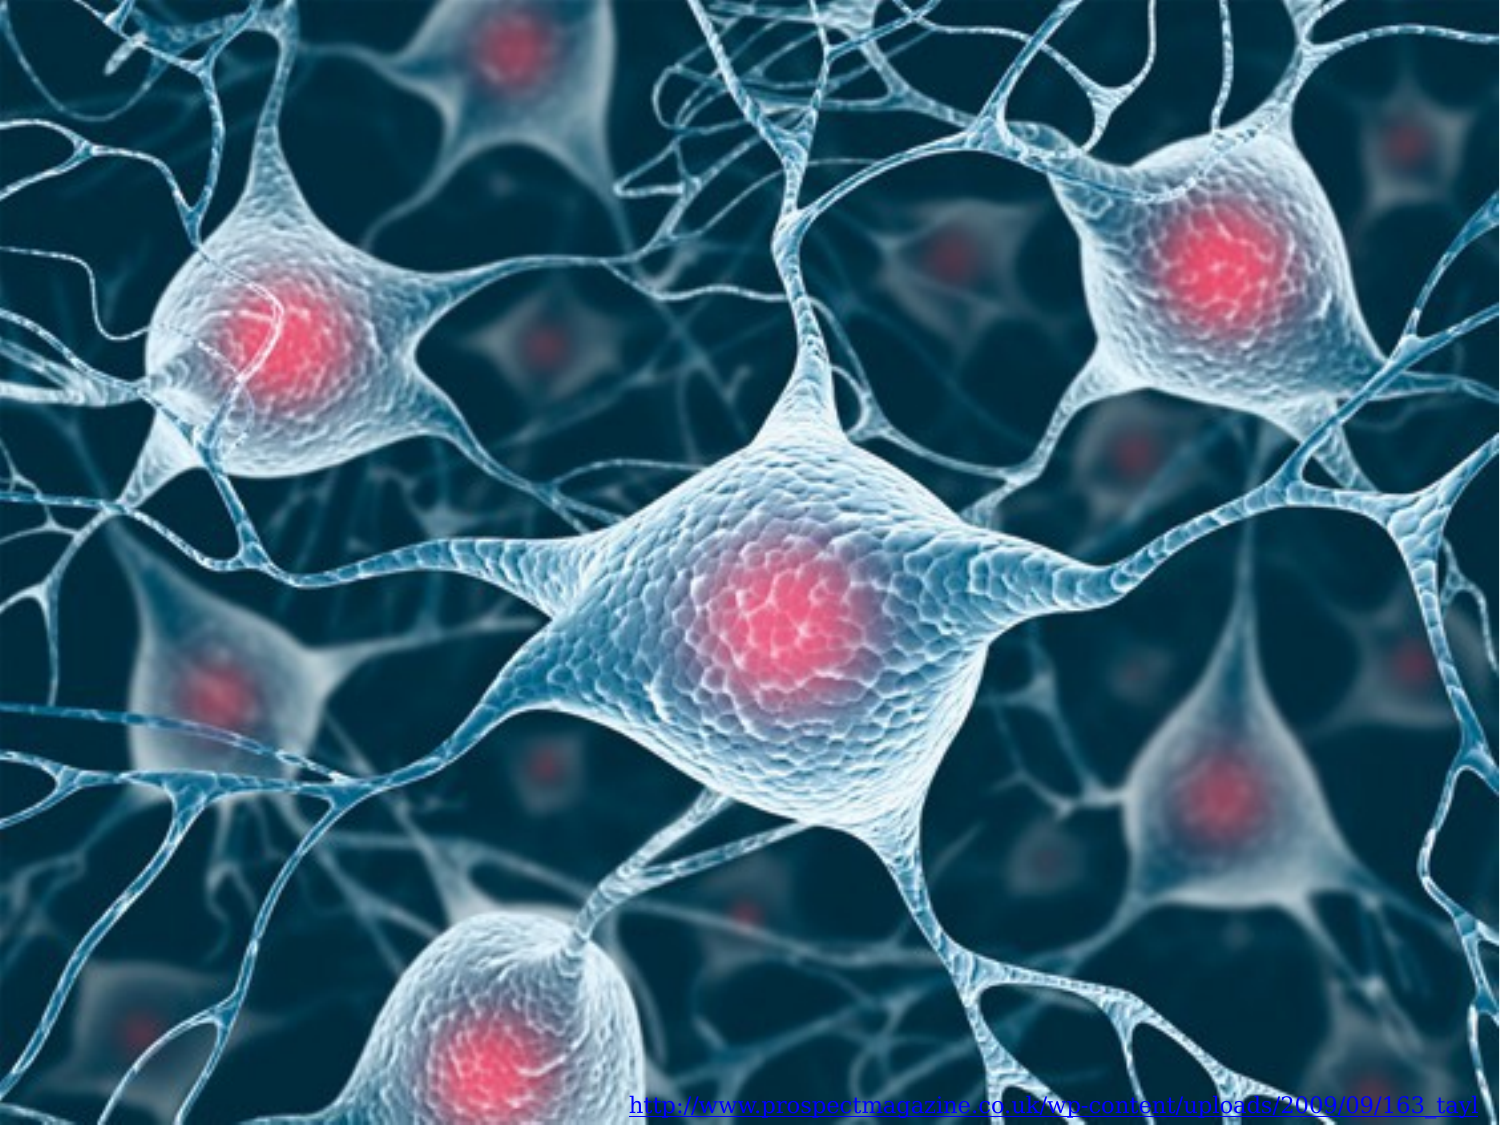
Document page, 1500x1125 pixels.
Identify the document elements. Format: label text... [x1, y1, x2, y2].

text_box [0, 0, 1500, 1125]
text_box http://www.prospectmagazine.co.uk/wp-content/uploads/2009/09/163_tayl [626, 1089, 1484, 1119]
